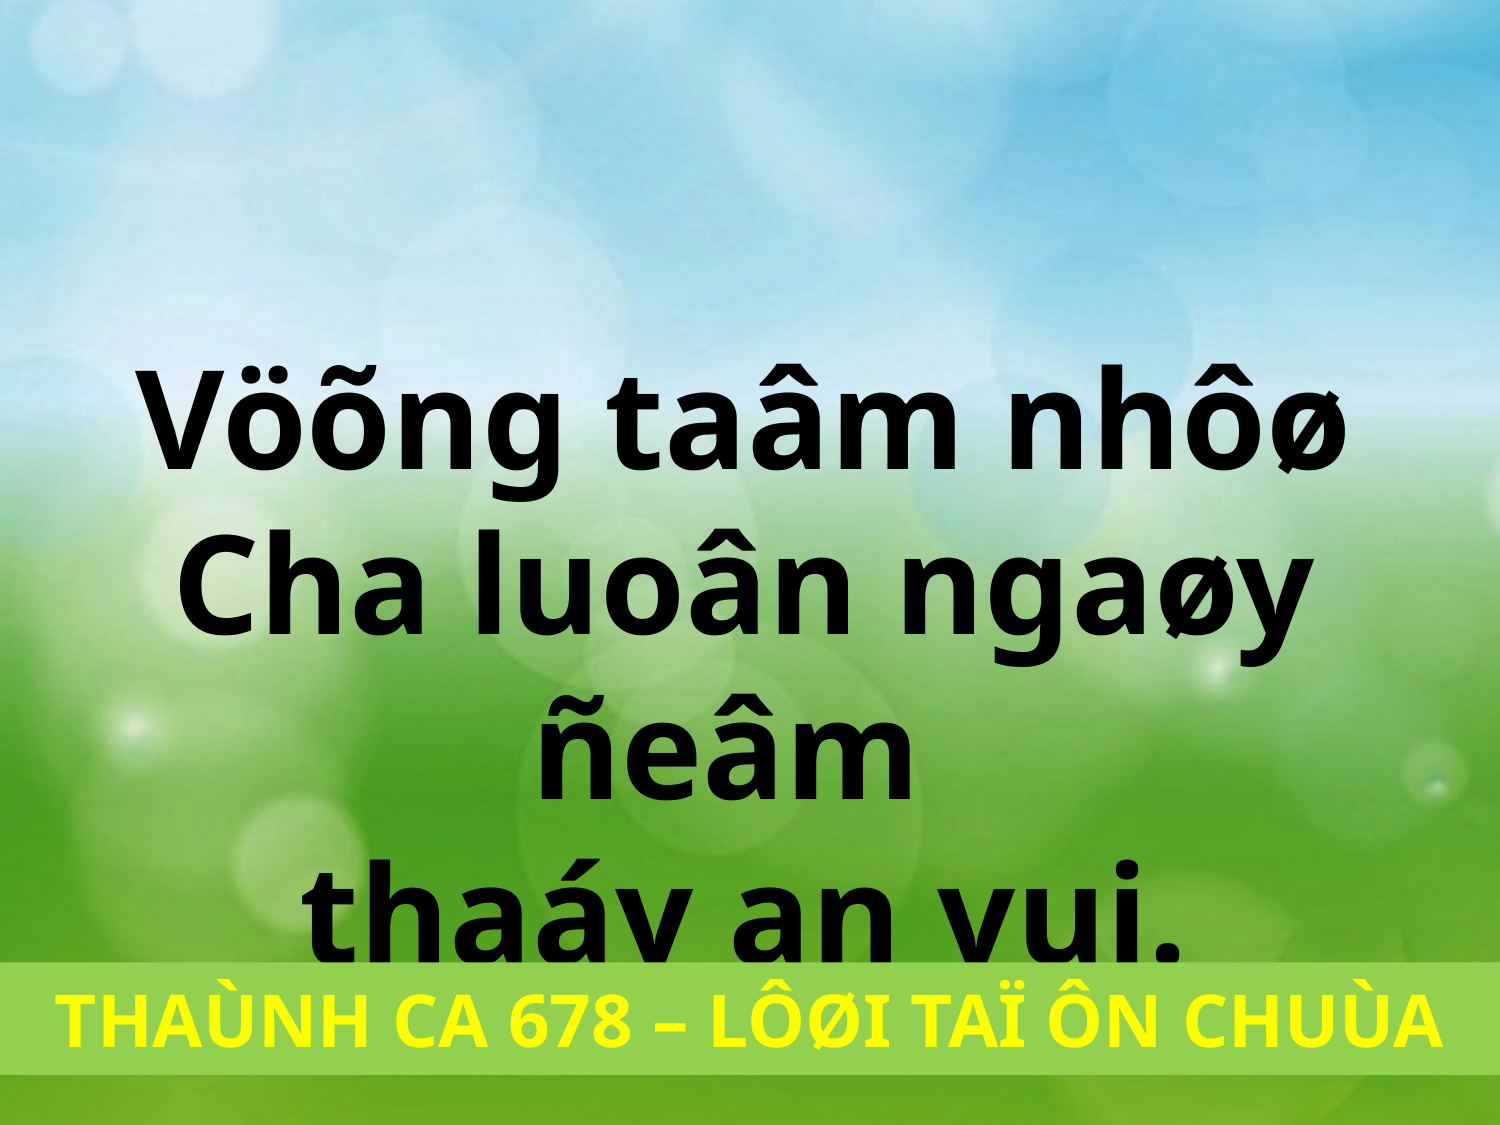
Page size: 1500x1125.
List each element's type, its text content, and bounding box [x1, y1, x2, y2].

text_box Vöõng taâm nhôø Cha luoân ngaøy ñeâm thaáy an vui. [43, 324, 1444, 962]
picture [0, 1075, 1500, 1125]
text_box THAÙNH CA 678 – LÔØI TAÏ ÔN CHUÙA [0, 962, 1500, 1075]
picture [0, 0, 1500, 962]
